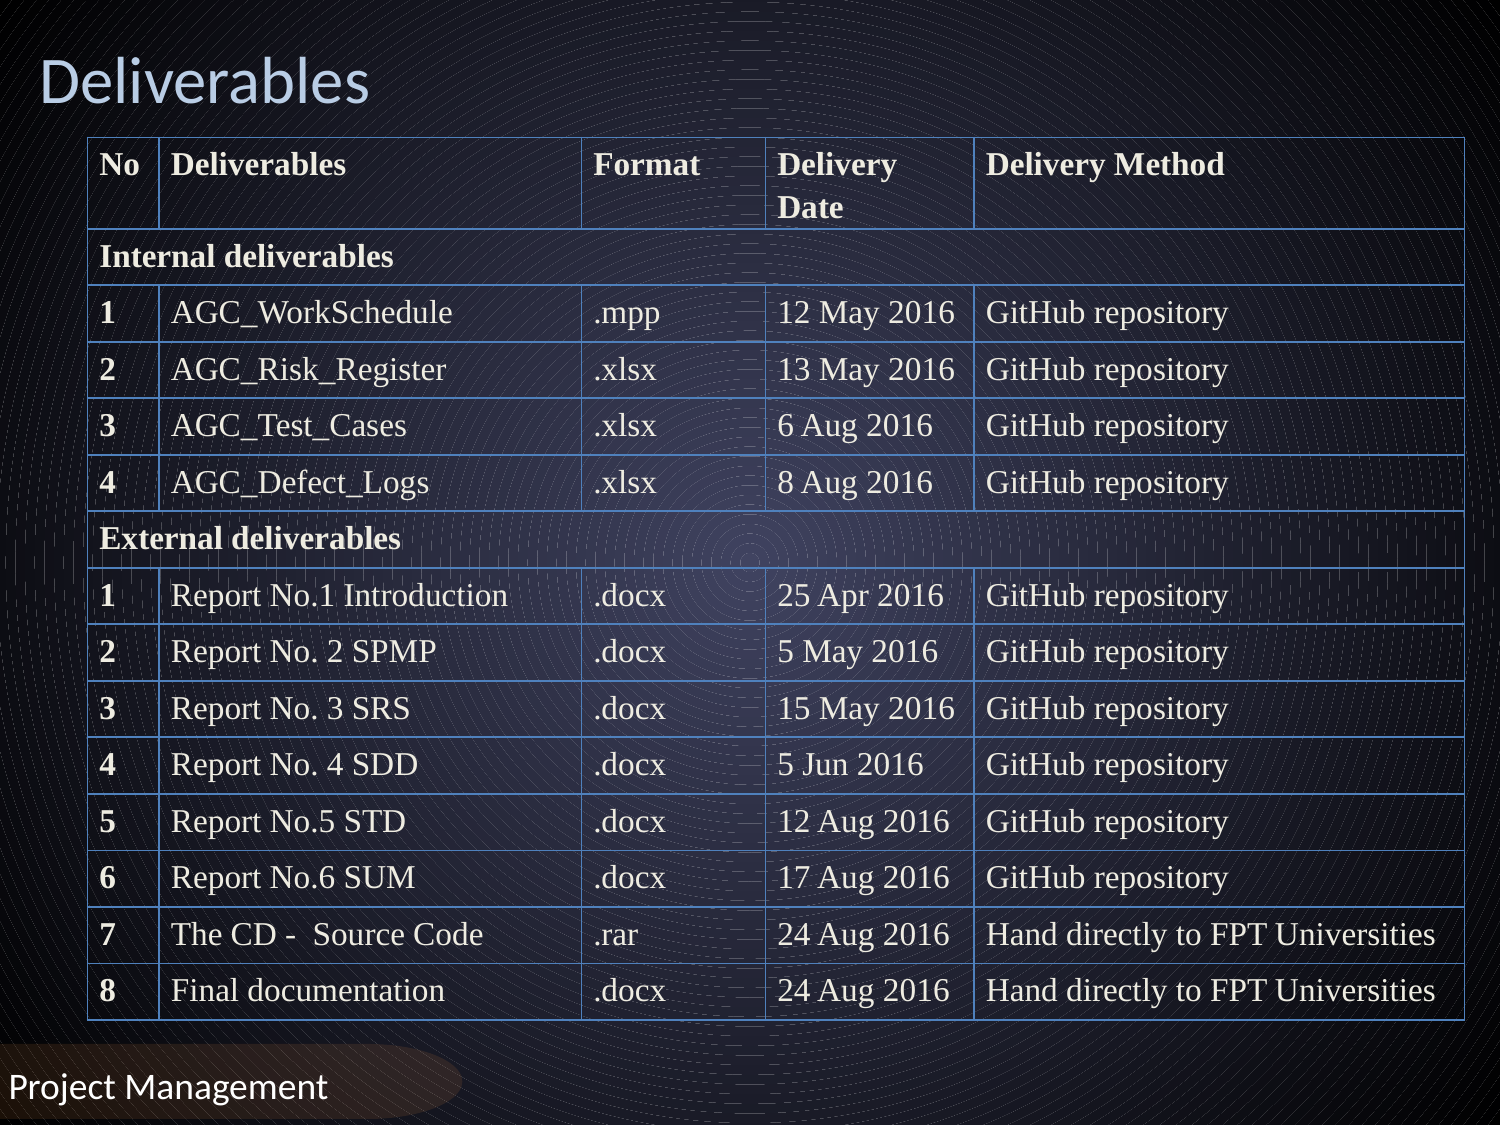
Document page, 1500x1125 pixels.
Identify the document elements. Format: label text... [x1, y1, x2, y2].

table_cell Hand directly to FPT Universities [975, 908, 1464, 963]
text_box Deliverables [24, 29, 388, 155]
table_header Deliverables [160, 138, 581, 228]
table_cell GitHub repository [975, 682, 1464, 736]
table_cell 13 May 2016 [766, 343, 973, 397]
table_cell The CD - Source Code [160, 908, 581, 963]
table_cell 5 May 2016 [766, 625, 973, 680]
table_cell .docx [582, 625, 765, 680]
table_cell 3 [88, 682, 158, 736]
table_cell 6 [88, 851, 158, 906]
table_header Delivery Method [975, 138, 1464, 228]
table_cell GitHub repository [975, 399, 1464, 454]
table_cell .xlsx [582, 343, 765, 397]
table_cell .docx [582, 964, 765, 1019]
table_cell .docx [582, 738, 765, 793]
table_cell .docx [582, 569, 765, 623]
table_cell 15 May 2016 [766, 682, 973, 736]
table_cell Report No. 4 SDD [160, 738, 581, 793]
table_cell 24 Aug 2016 [766, 964, 973, 1019]
table_header Delivery Date [766, 138, 973, 228]
table_cell Report No. 3 SRS [160, 682, 581, 736]
table_cell 25 Apr 2016 [766, 569, 973, 623]
table_cell 24 Aug 2016 [766, 908, 973, 963]
table_cell .docx [582, 682, 765, 736]
table_cell AGC_WorkSchedule [160, 286, 581, 341]
table_cell .xlsx [582, 399, 765, 454]
table_cell 4 [88, 738, 158, 793]
text_box Project Management [0, 1043, 463, 1119]
table_cell Internal deliverables [88, 230, 1464, 284]
table_cell .xlsx [582, 456, 765, 510]
table_cell Report No. 2 SPMP [160, 625, 581, 680]
table_cell Report No.1 Introduction [160, 569, 581, 623]
table_cell GitHub repository [975, 286, 1464, 341]
table_cell External deliverables [88, 512, 1464, 567]
table_cell AGC_Test_Cases [160, 399, 581, 454]
table_cell 2 [88, 343, 158, 397]
table_cell 4 [88, 456, 158, 510]
table_cell 2 [88, 625, 158, 680]
table_cell 1 [88, 286, 158, 341]
table_cell Final documentation [160, 964, 581, 1019]
table_cell AGC_Risk_Register [160, 343, 581, 397]
table_cell 7 [88, 908, 158, 963]
table_cell 5 Jun 2016 [766, 738, 973, 793]
table_cell 8 Aug 2016 [766, 456, 973, 510]
table_cell 17 Aug 2016 [766, 851, 973, 906]
table_cell GitHub repository [975, 456, 1464, 510]
table_cell .docx [582, 795, 765, 850]
table_cell GitHub repository [975, 343, 1464, 397]
table_cell Hand directly to FPT Universities [975, 964, 1464, 1019]
table_cell Report No.5 STD [160, 795, 581, 850]
table_cell GitHub repository [975, 851, 1464, 906]
table_cell 6 Aug 2016 [766, 399, 973, 454]
table_cell GitHub repository [975, 738, 1464, 793]
table_cell 5 [88, 795, 158, 850]
table_header No [88, 138, 158, 228]
table_header Format [582, 138, 765, 228]
table_cell 8 [88, 964, 158, 1019]
table_cell 1 [88, 569, 158, 623]
table_cell 12 May 2016 [766, 286, 973, 341]
table_cell GitHub repository [975, 795, 1464, 850]
table_cell AGC_Defect_Logs [160, 456, 581, 510]
table_cell Report No.6 SUM [160, 851, 581, 906]
table_cell 3 [88, 399, 158, 454]
table_cell .mpp [582, 286, 765, 341]
table_cell .docx [582, 851, 765, 906]
table_cell .rar [582, 908, 765, 963]
table_cell GitHub repository [975, 625, 1464, 680]
table_cell GitHub repository [975, 569, 1464, 623]
table_cell 12 Aug 2016 [766, 795, 973, 850]
